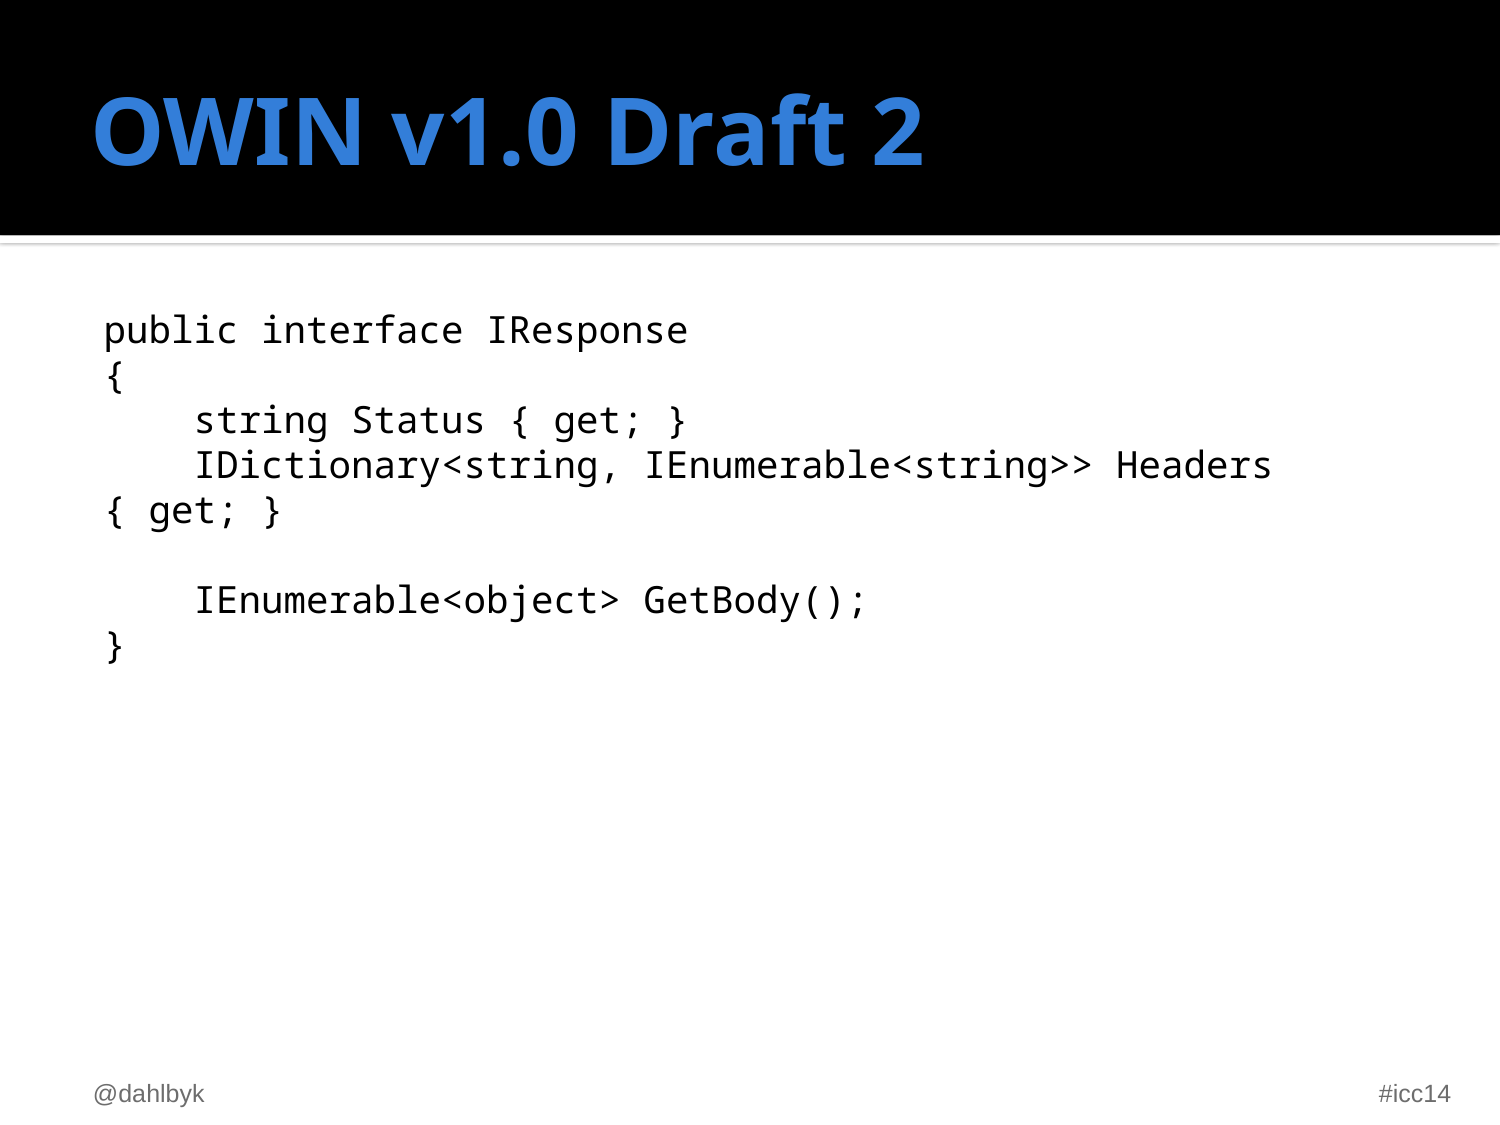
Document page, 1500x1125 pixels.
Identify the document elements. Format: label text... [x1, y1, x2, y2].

slide_number #icc14 [1237, 1062, 1467, 1108]
title OWIN v1.0 Draft 2 [75, 25, 1425, 231]
list public interface IResponse { string Status { get; } IDictionary<string, IEnumerable<string>> Headers { get; } IEnumerable<object> GetBody(); } [75, 291, 1425, 1050]
slide_number @dahlbyk [75, 1062, 425, 1108]
